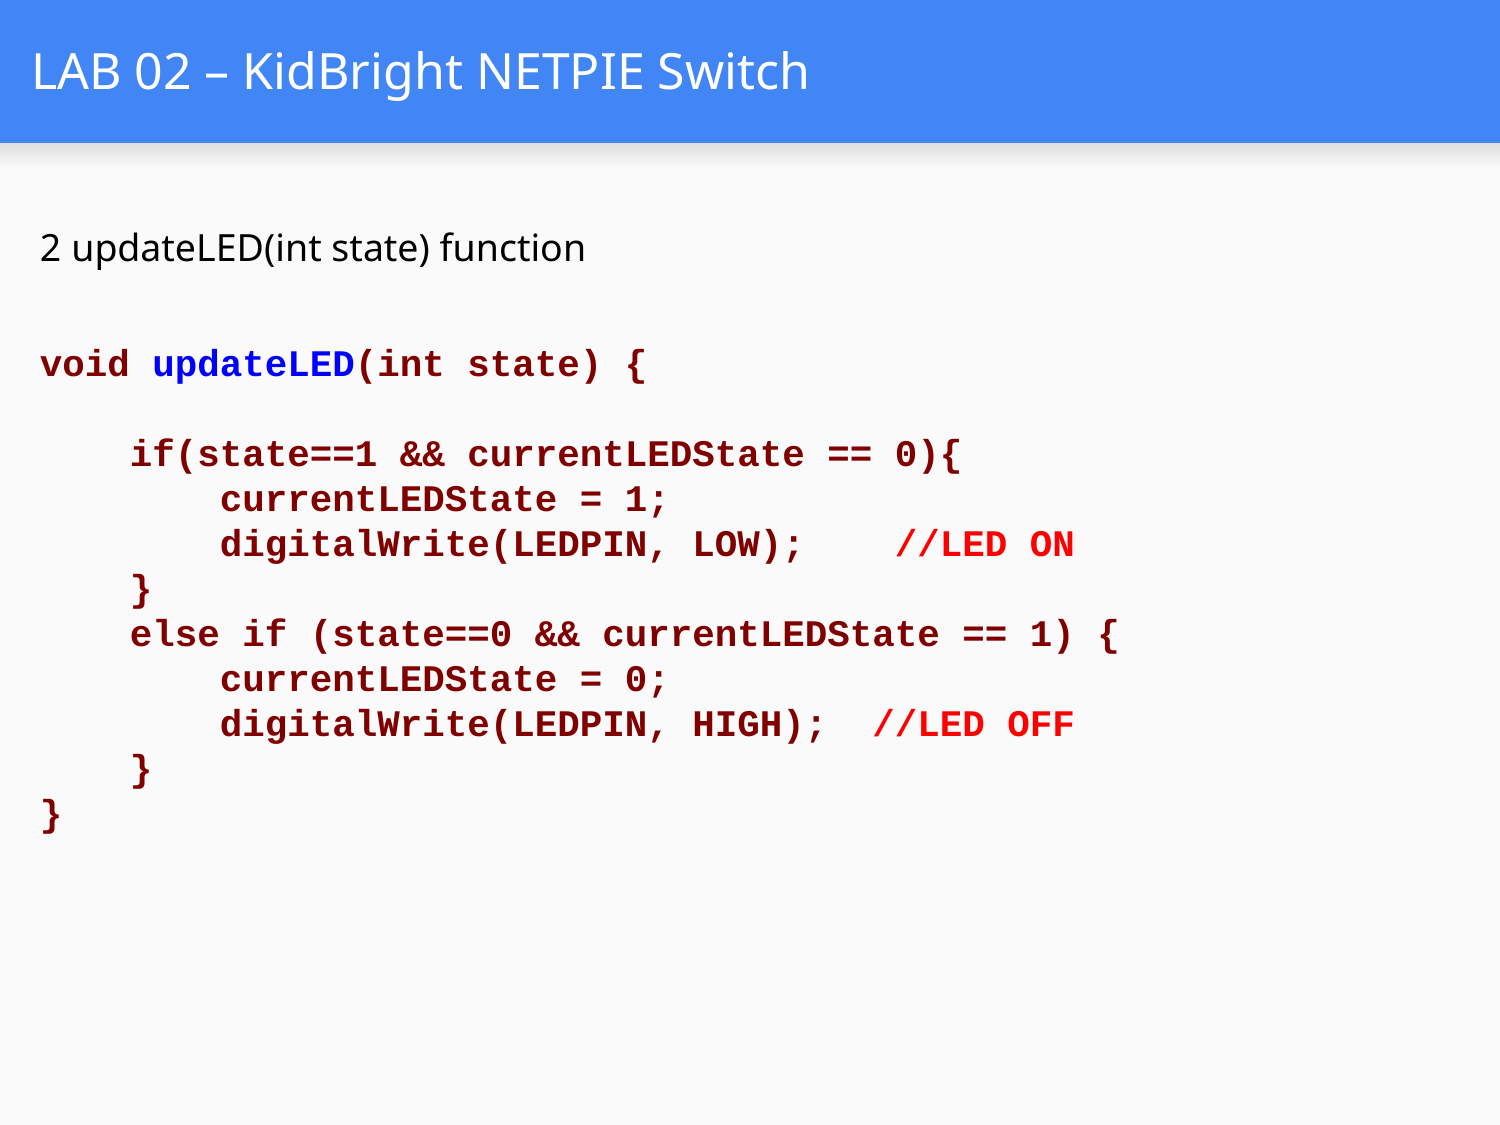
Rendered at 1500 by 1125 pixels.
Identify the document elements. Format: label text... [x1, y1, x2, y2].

title LAB 02 – KidBright NETPIE Switch [16, 3, 1464, 136]
text_box 2 updateLED(int state) function void updateLED(int state) { if(state==1 && currentLEDState == 0){ currentLEDState = 1; digitalWrite(LEDPIN, LOW); //LED ON } else if (state==0 && currentLEDState == 1) { currentLEDState = 0; digitalWrite(LEDPIN, HIGH); //LED OFF } } [24, 173, 1473, 1100]
